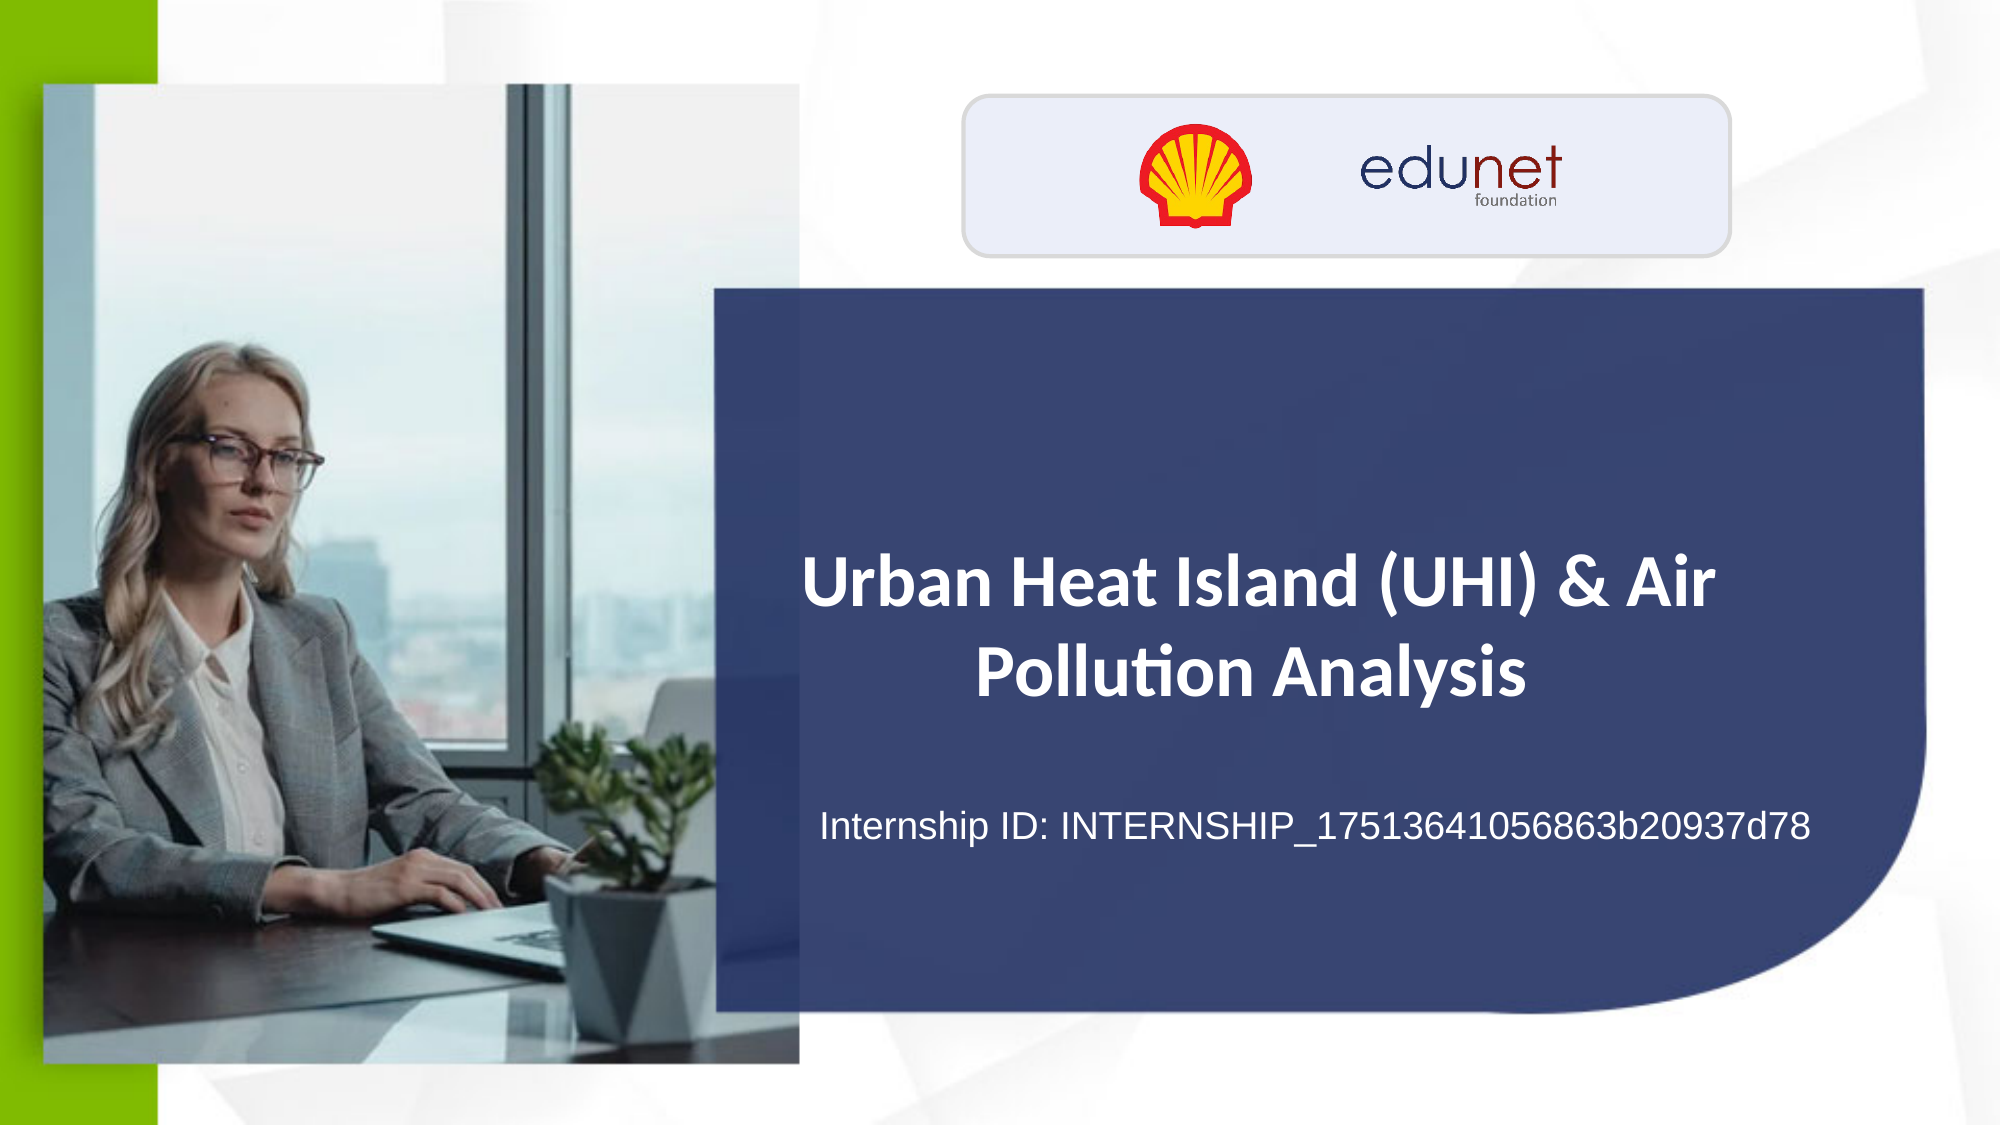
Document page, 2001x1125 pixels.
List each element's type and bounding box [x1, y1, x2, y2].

text_box [1130, 121, 1564, 231]
picture [0, 0, 2000, 1125]
